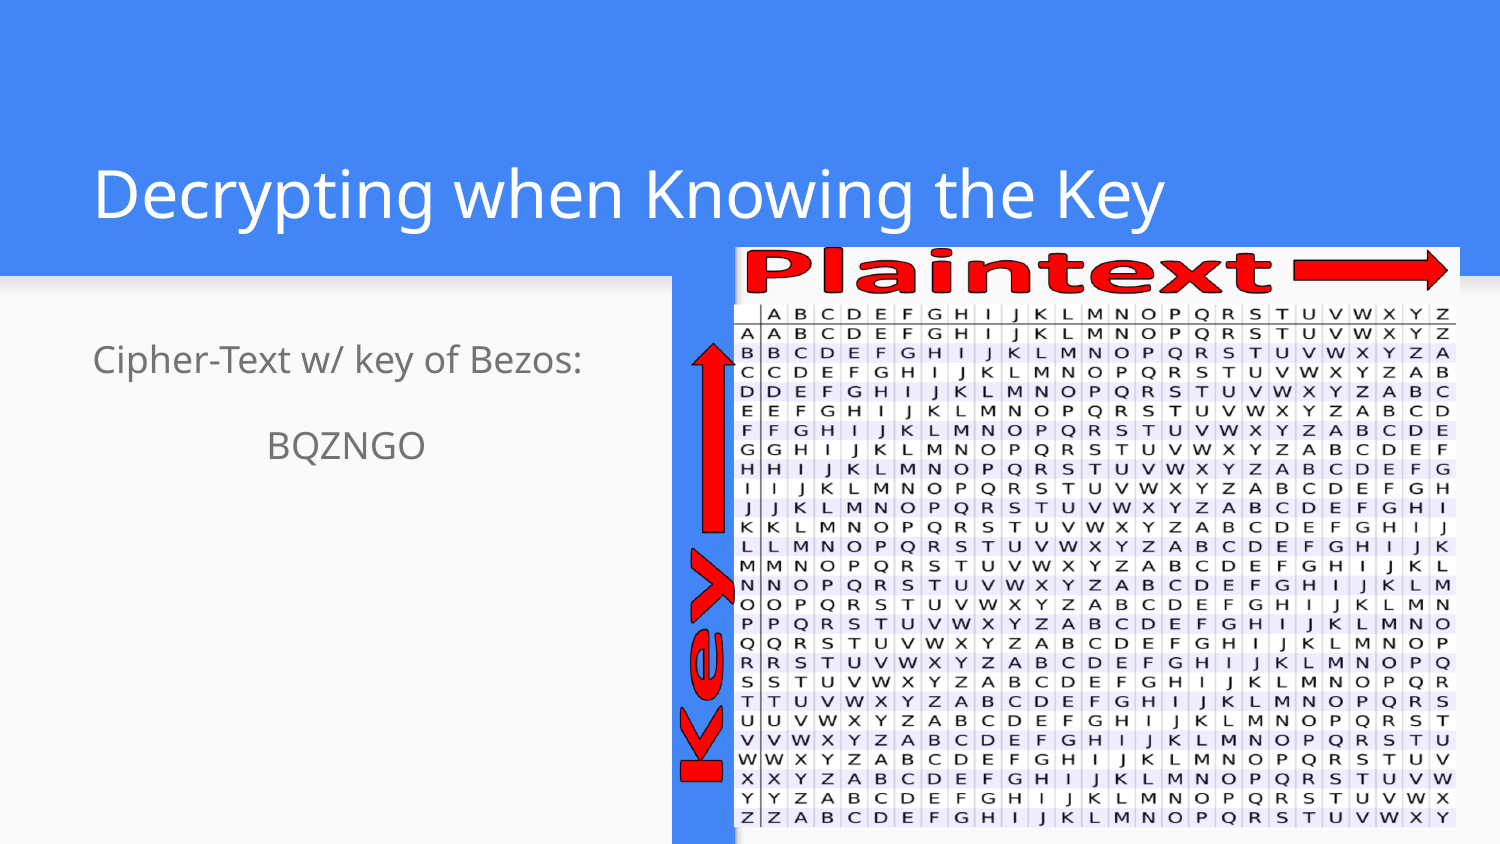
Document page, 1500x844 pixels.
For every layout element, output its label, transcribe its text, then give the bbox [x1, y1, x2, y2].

title Decrypting when Knowing the Key [77, 121, 1427, 248]
picture [671, 246, 1460, 844]
list Cipher-Text w/ key of Bezos: BQZNGO [77, 314, 616, 516]
